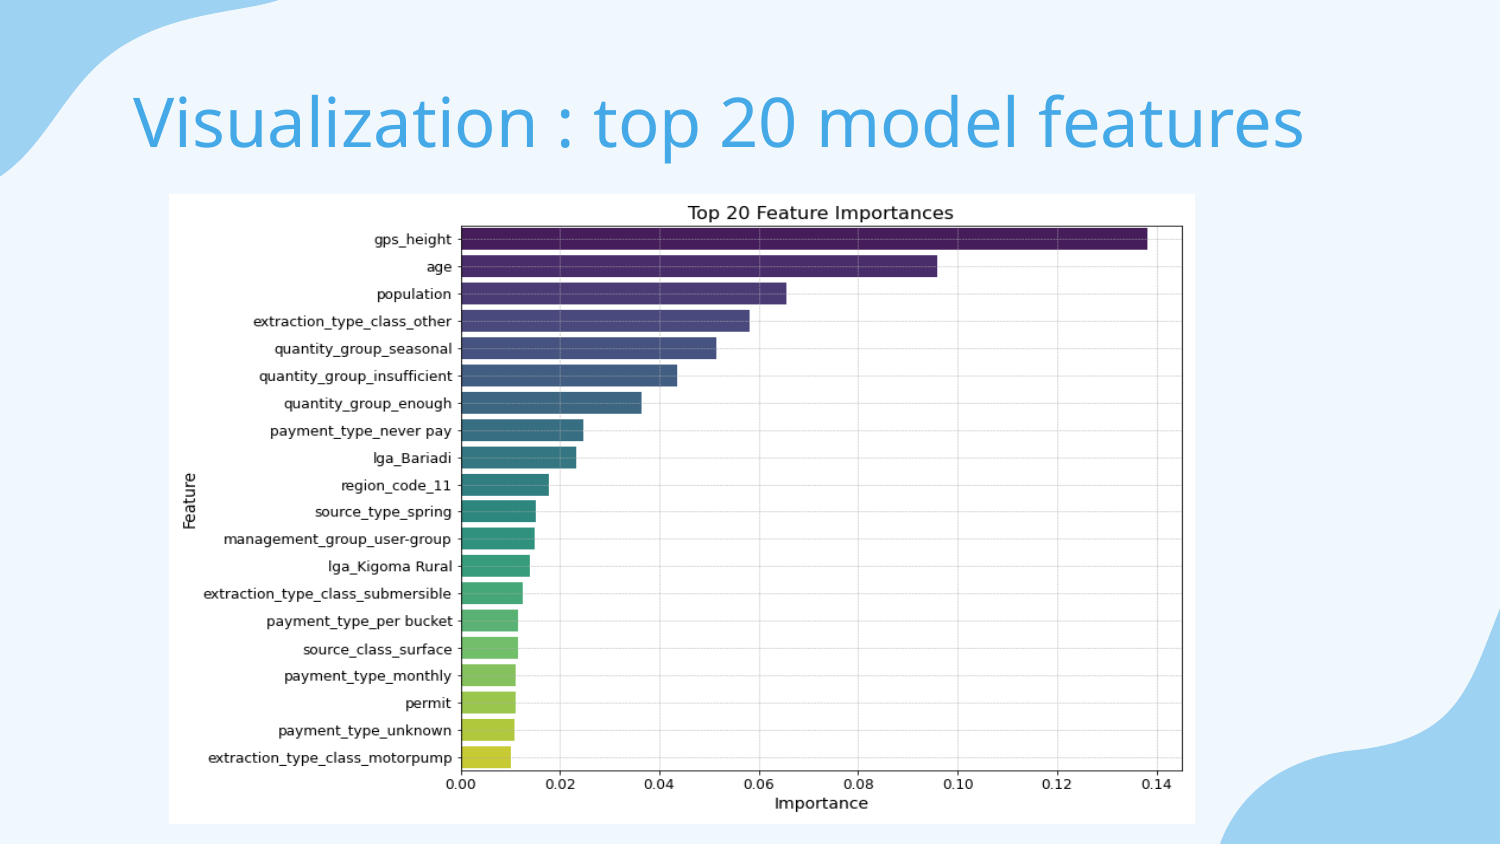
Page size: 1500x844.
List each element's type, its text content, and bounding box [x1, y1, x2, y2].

picture [168, 194, 1195, 824]
title Visualization : top 20 model features [118, 72, 1382, 167]
